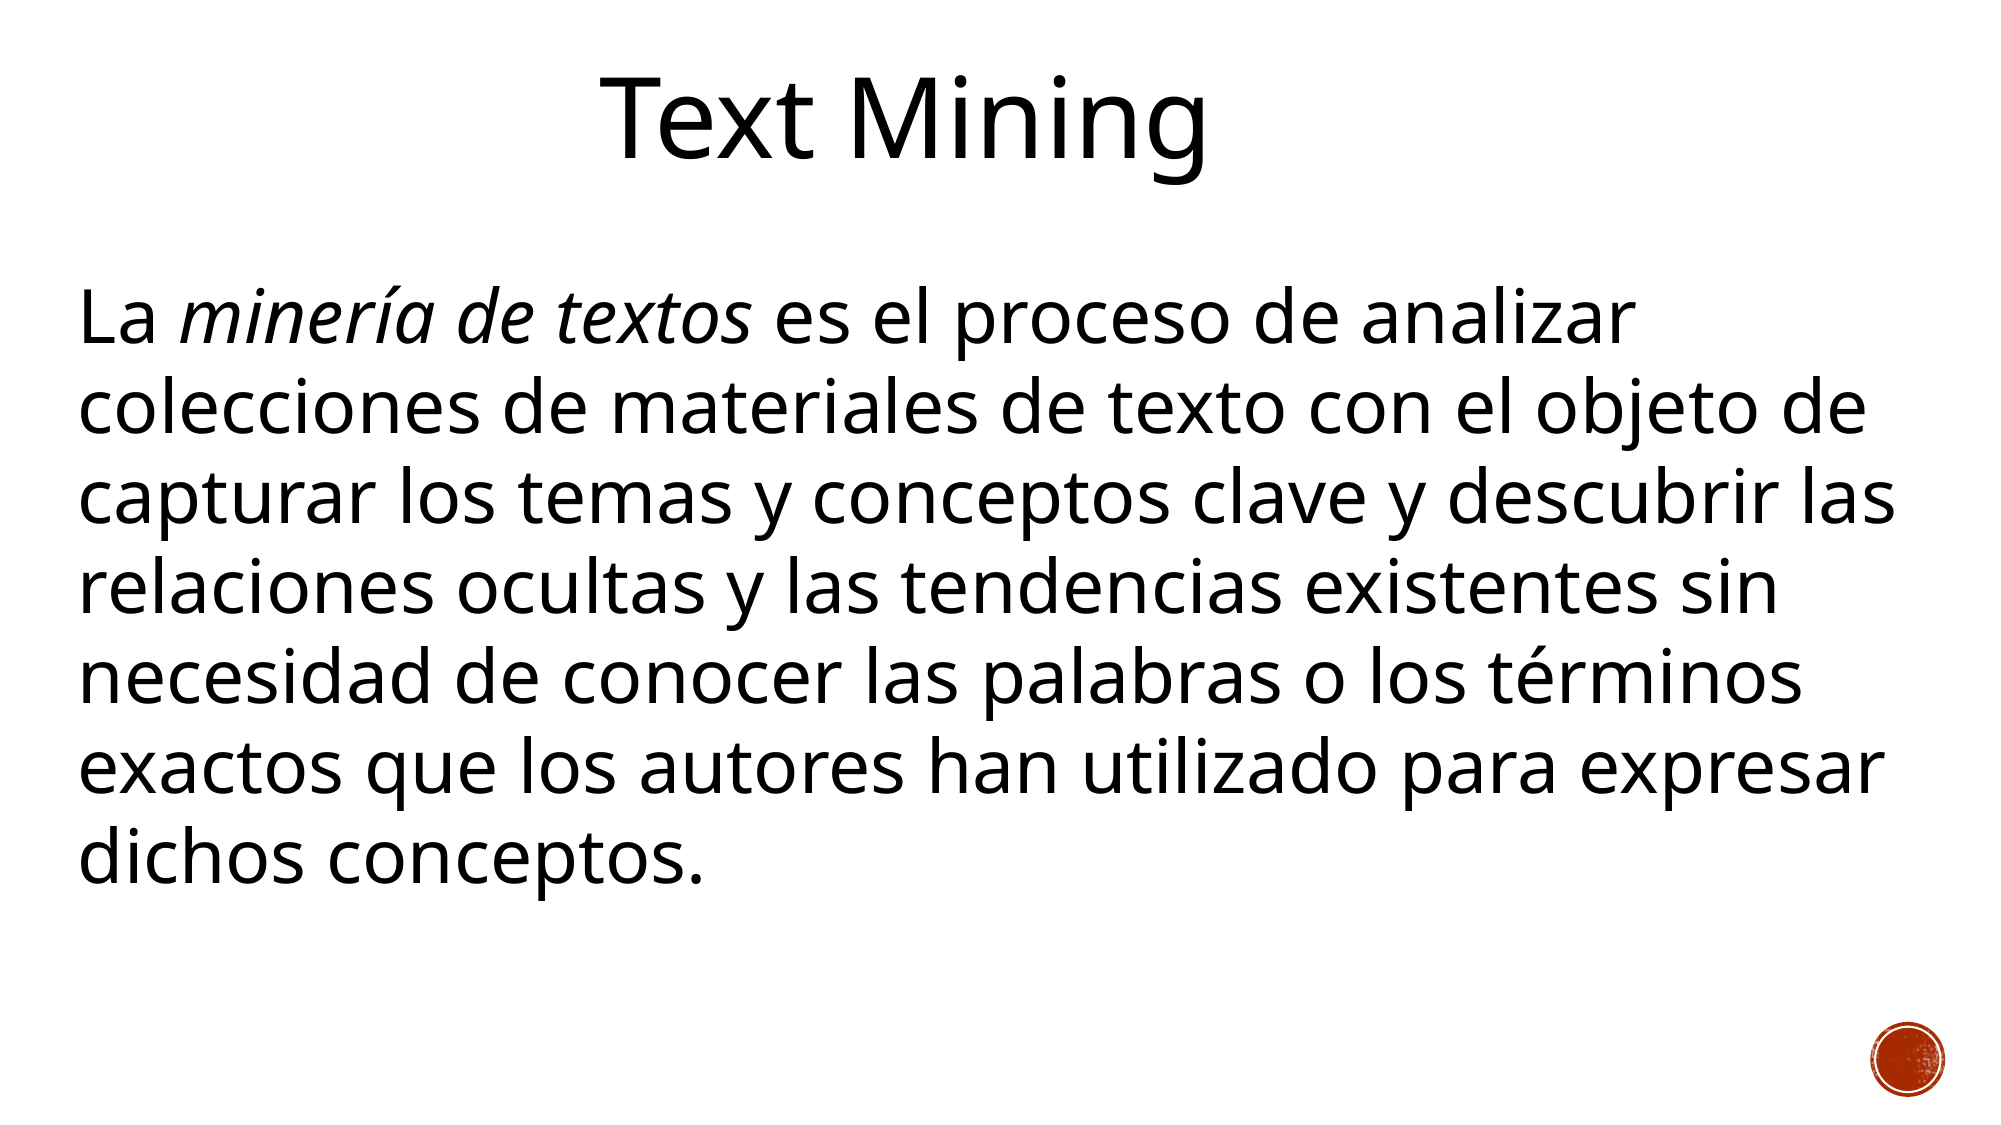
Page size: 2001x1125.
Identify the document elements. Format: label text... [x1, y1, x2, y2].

text_box Text Mining [585, 38, 1229, 189]
text_box La minería de textos es el proceso de analizar colecciones de materiales de texto con el objeto de capturar los temas y conceptos clave y descubrir las relaciones ocultas y las tendencias existentes sin necesidad de conocer las palabras o los términos exactos que los autores han utilizado para expresar dichos conceptos. [63, 261, 1937, 906]
